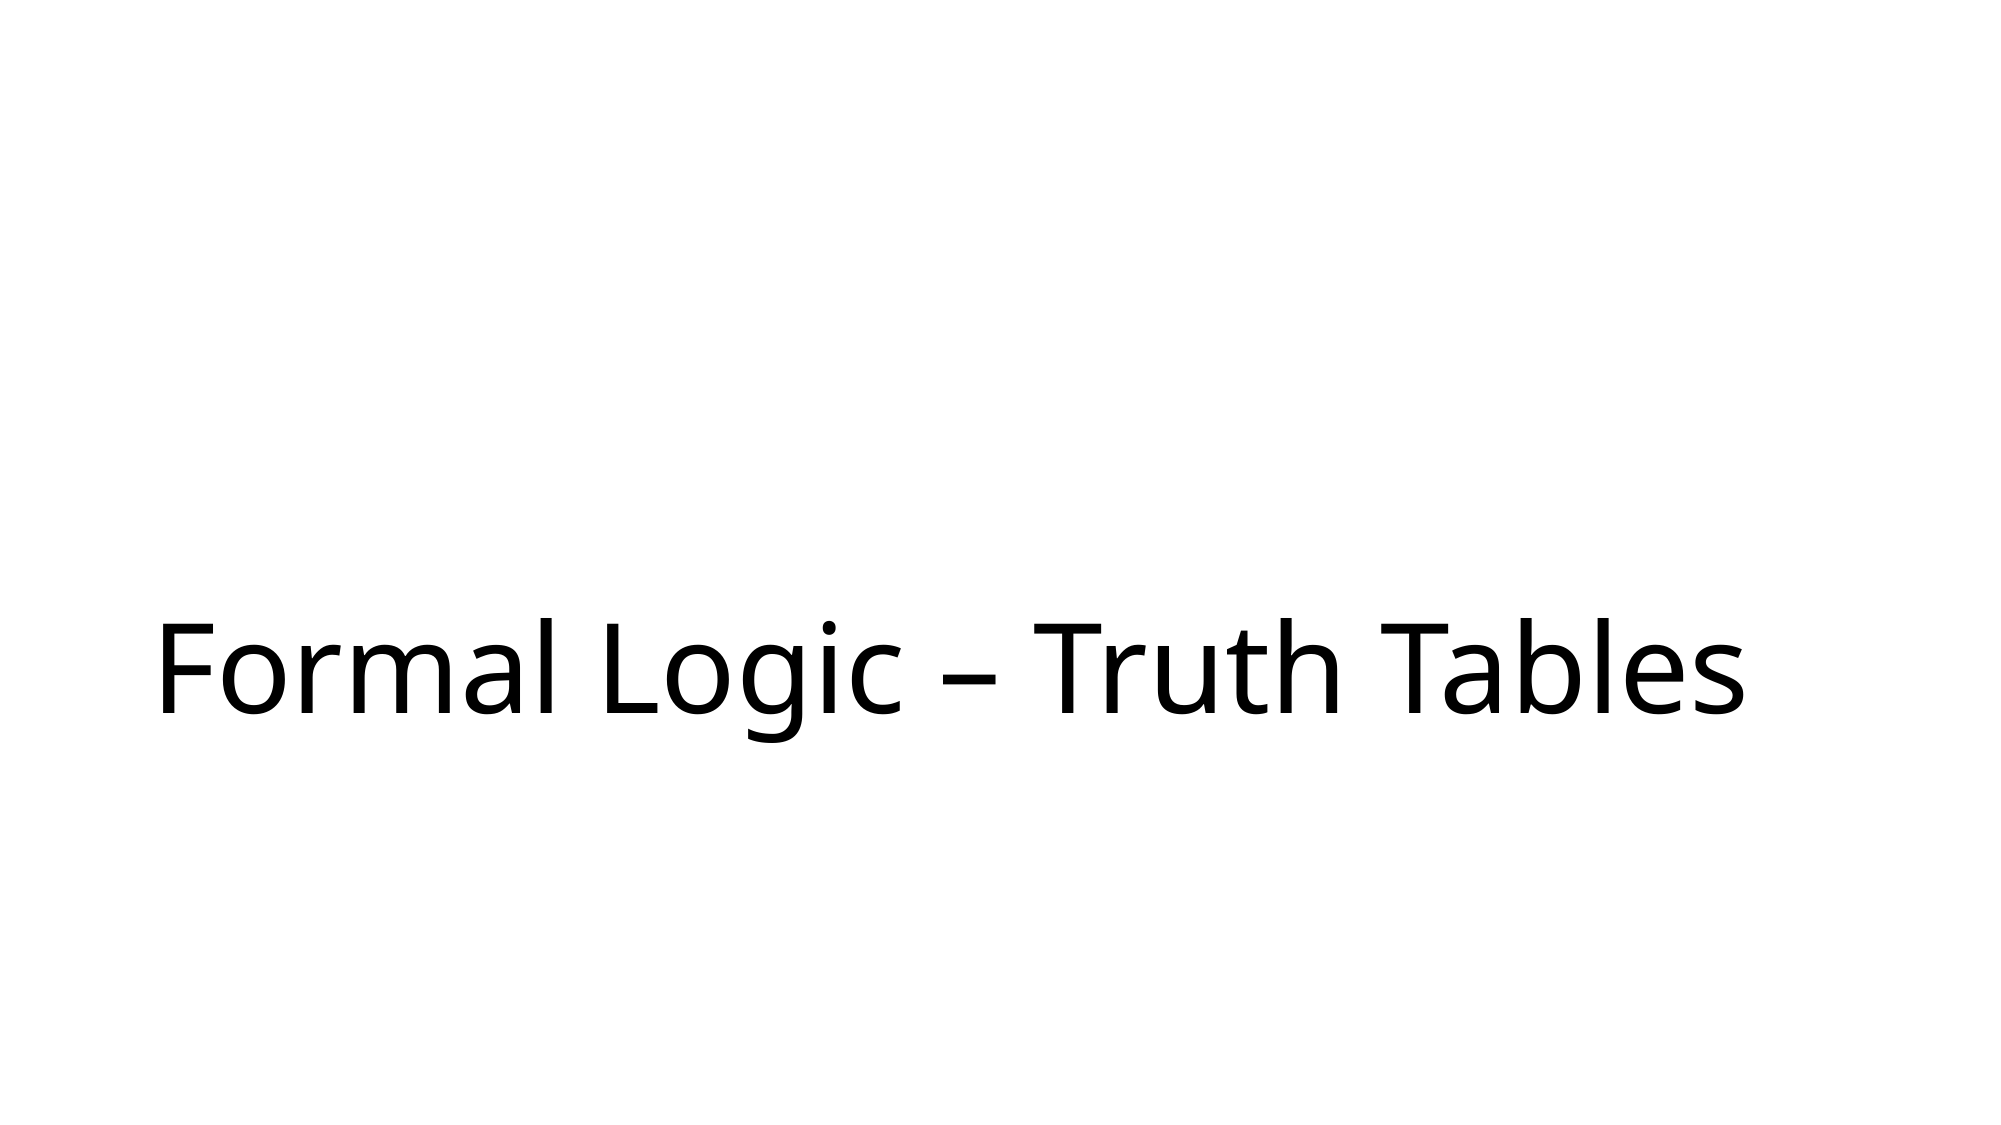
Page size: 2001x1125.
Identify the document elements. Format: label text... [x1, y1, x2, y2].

title Formal Logic – Truth Tables [136, 280, 1862, 749]
